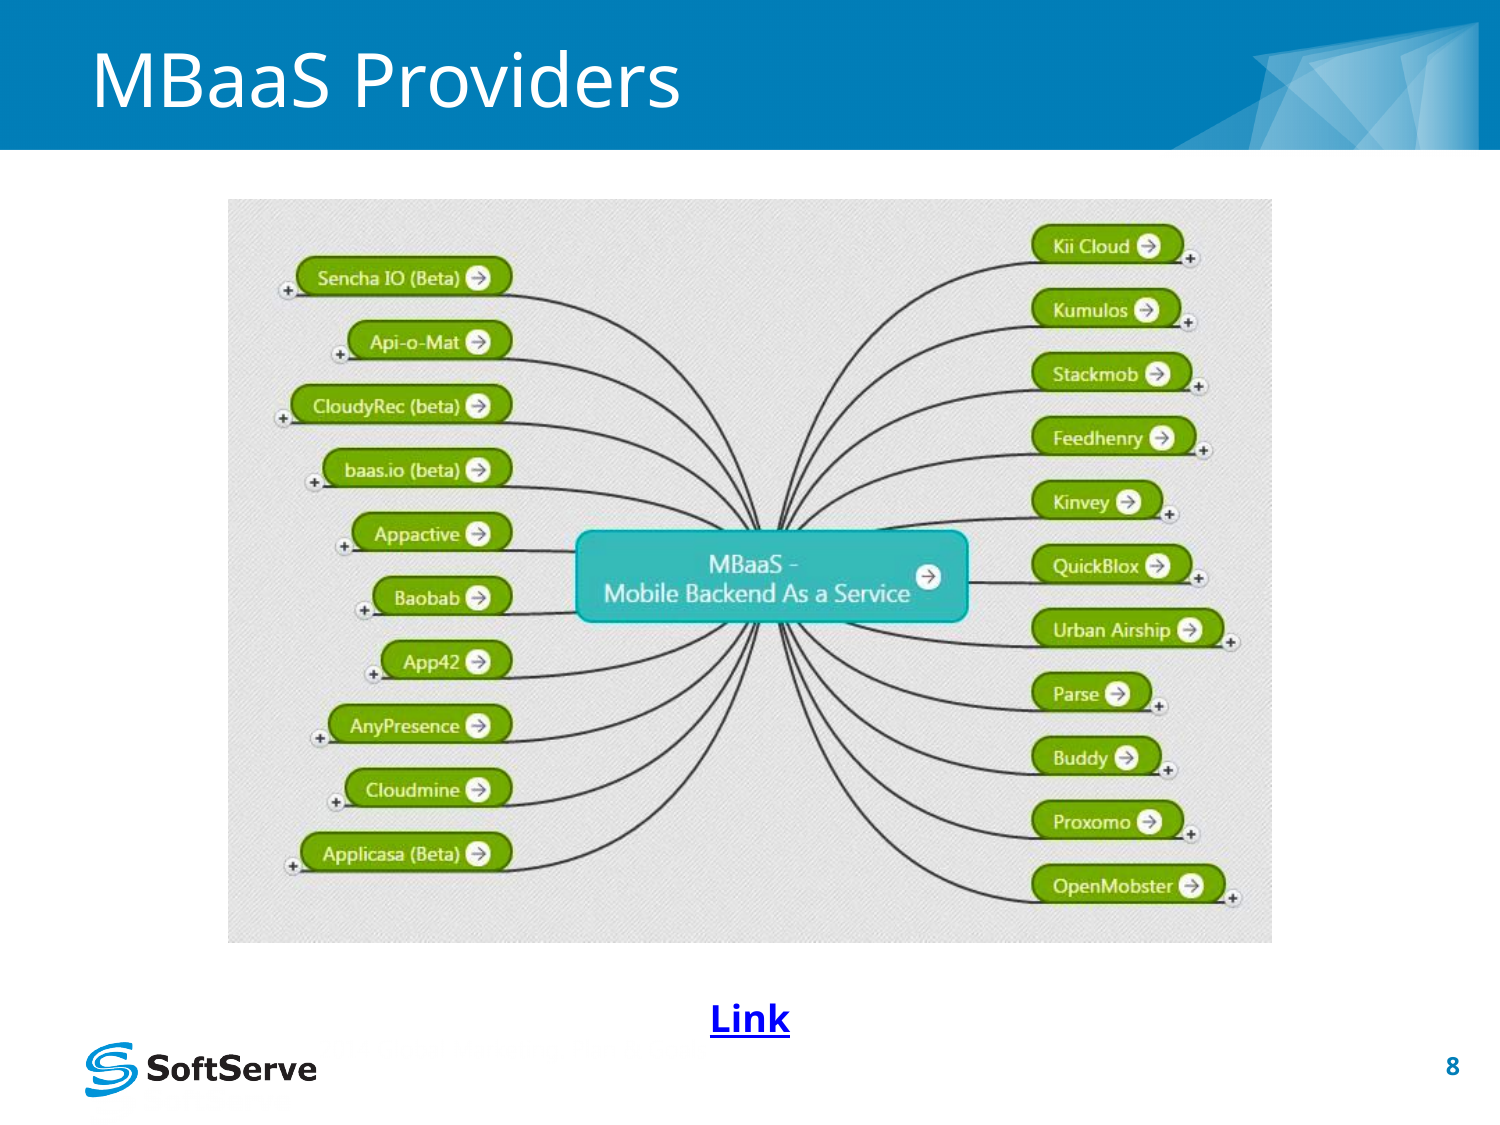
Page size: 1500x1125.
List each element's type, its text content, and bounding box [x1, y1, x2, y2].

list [228, 199, 1272, 943]
text_box Link [629, 987, 871, 1054]
slide_number 8 [1125, 1037, 1475, 1098]
title MBaaS Providers [75, 2, 1013, 153]
picture [0, 23, 1500, 1125]
